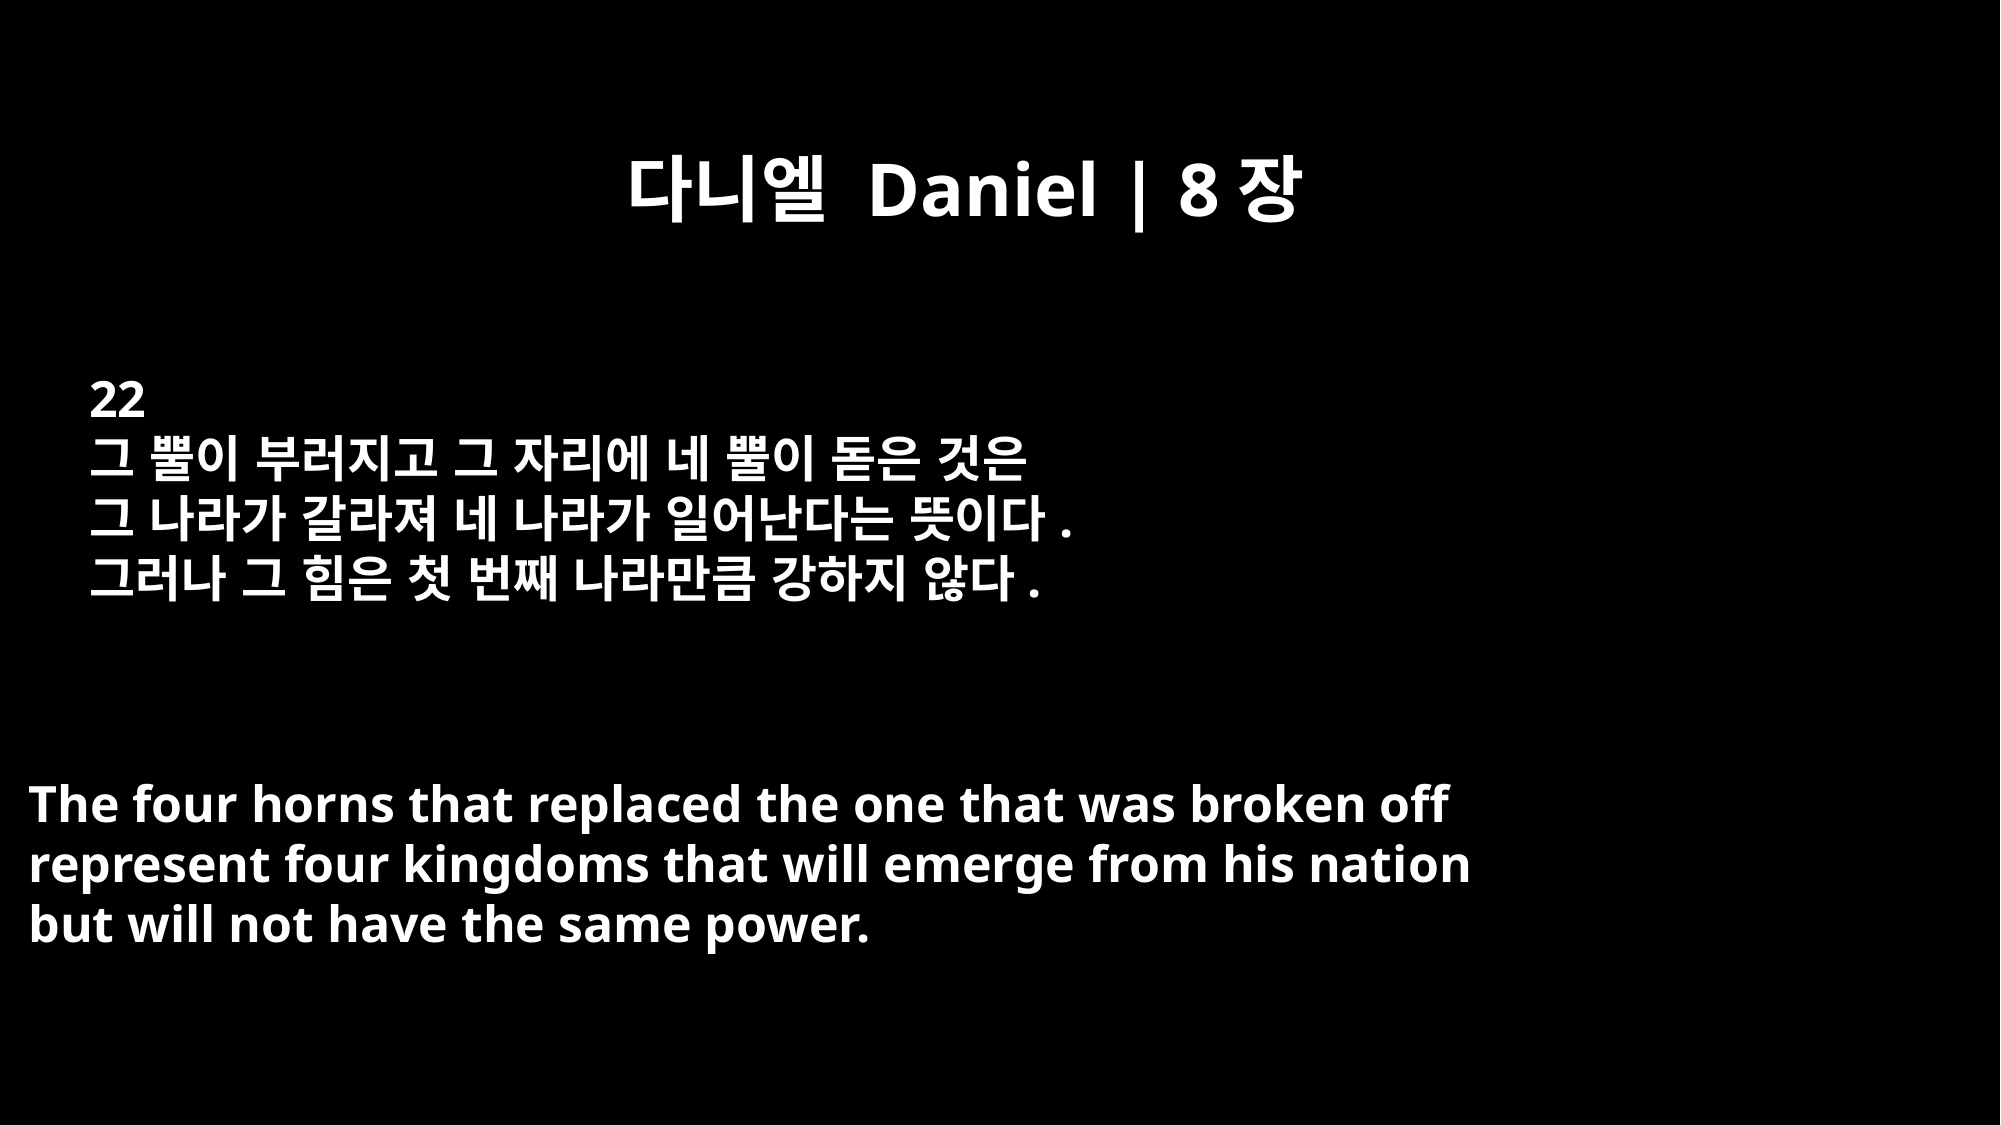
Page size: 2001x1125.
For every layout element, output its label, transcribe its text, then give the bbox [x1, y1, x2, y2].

text_box 다니엘 Daniel | 8장 [611, 136, 1320, 239]
text_box The four horns that replaced the one that was broken off represent four kingdoms that will emerge from his nation but will not have the same power. [13, 764, 1501, 960]
text_box 22 그 뿔이 부러지고 그 자리에 네 뿔이 돋은 것은 그 나라가 갈라져 네 나라가 일어난다는 뜻이다. 그러나 그 힘은 첫 번째 나라만큼 강하지 않다. [74, 359, 1102, 615]
